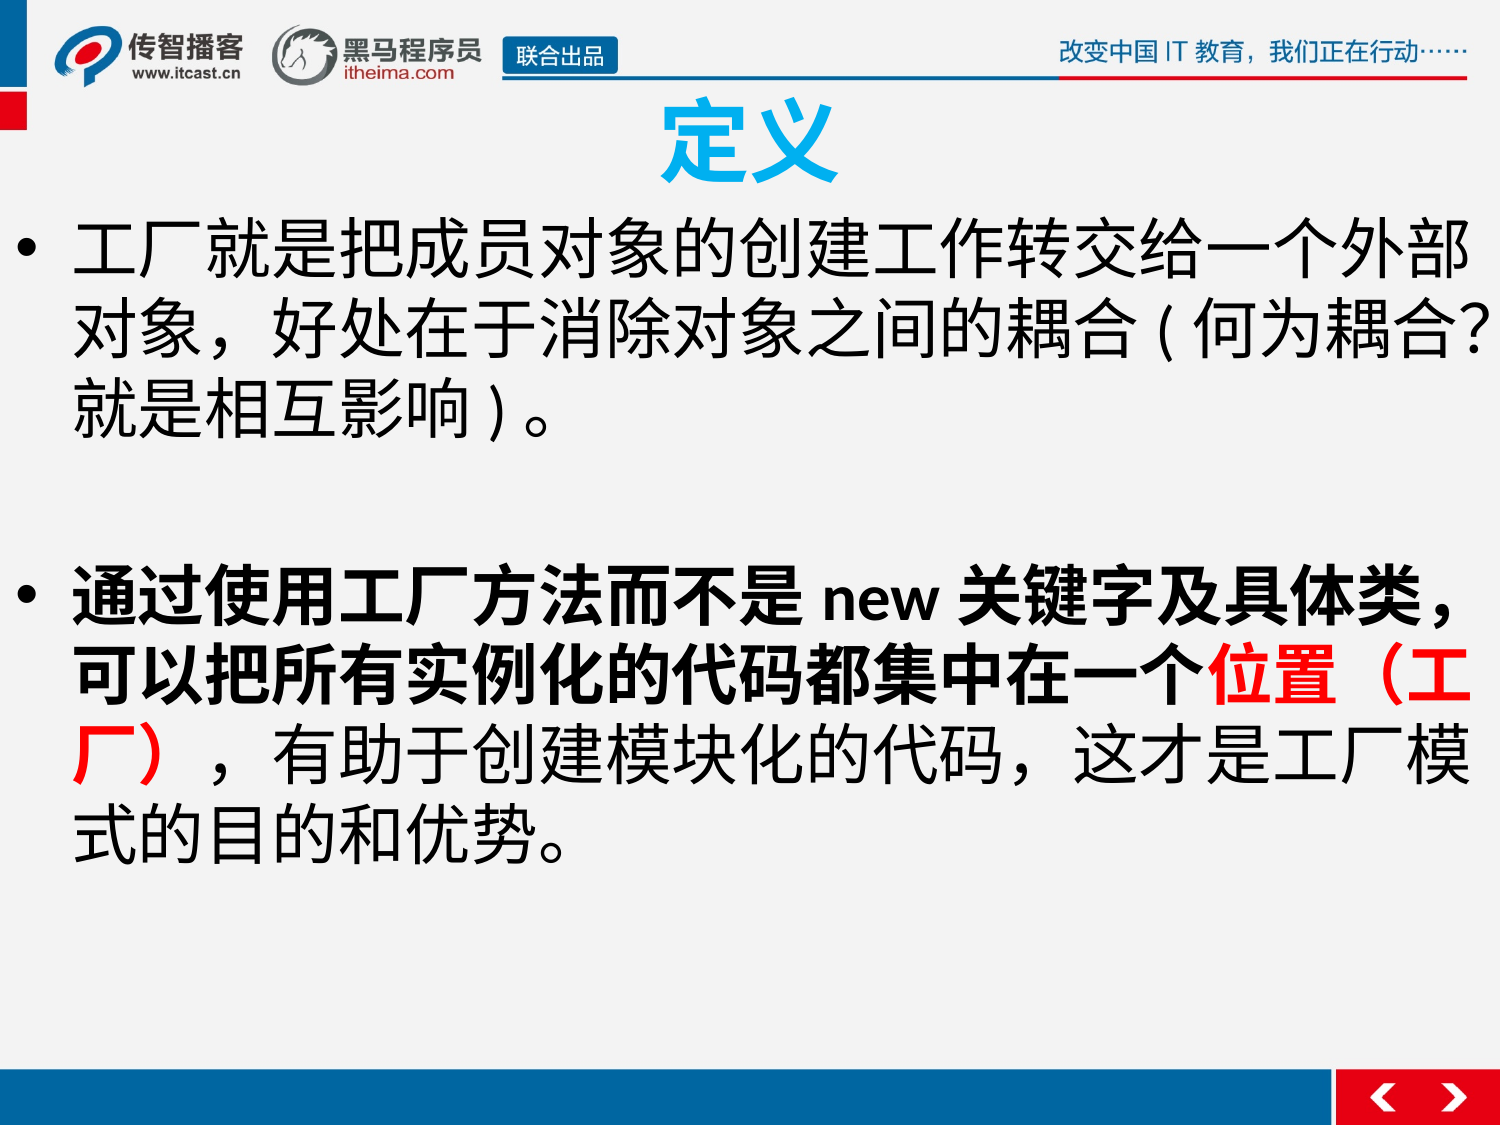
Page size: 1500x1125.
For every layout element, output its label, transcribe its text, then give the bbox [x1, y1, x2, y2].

picture [0, 1005, 1500, 1125]
list 工厂就是把成员对象的创建工作转交给一个外部对象，好处在于消除对象之间的耦合(何为耦合？就是相互影响)。 通过使用工厂方法而不是new关键字及具体类，可以把所有实例化的代码都集中在一个位置（工厂），有助于创建模块化的代码，这才是工厂模式的目的和优势。 [0, 199, 1500, 1005]
title 定义 [75, 45, 1425, 199]
picture [0, 0, 1500, 199]
